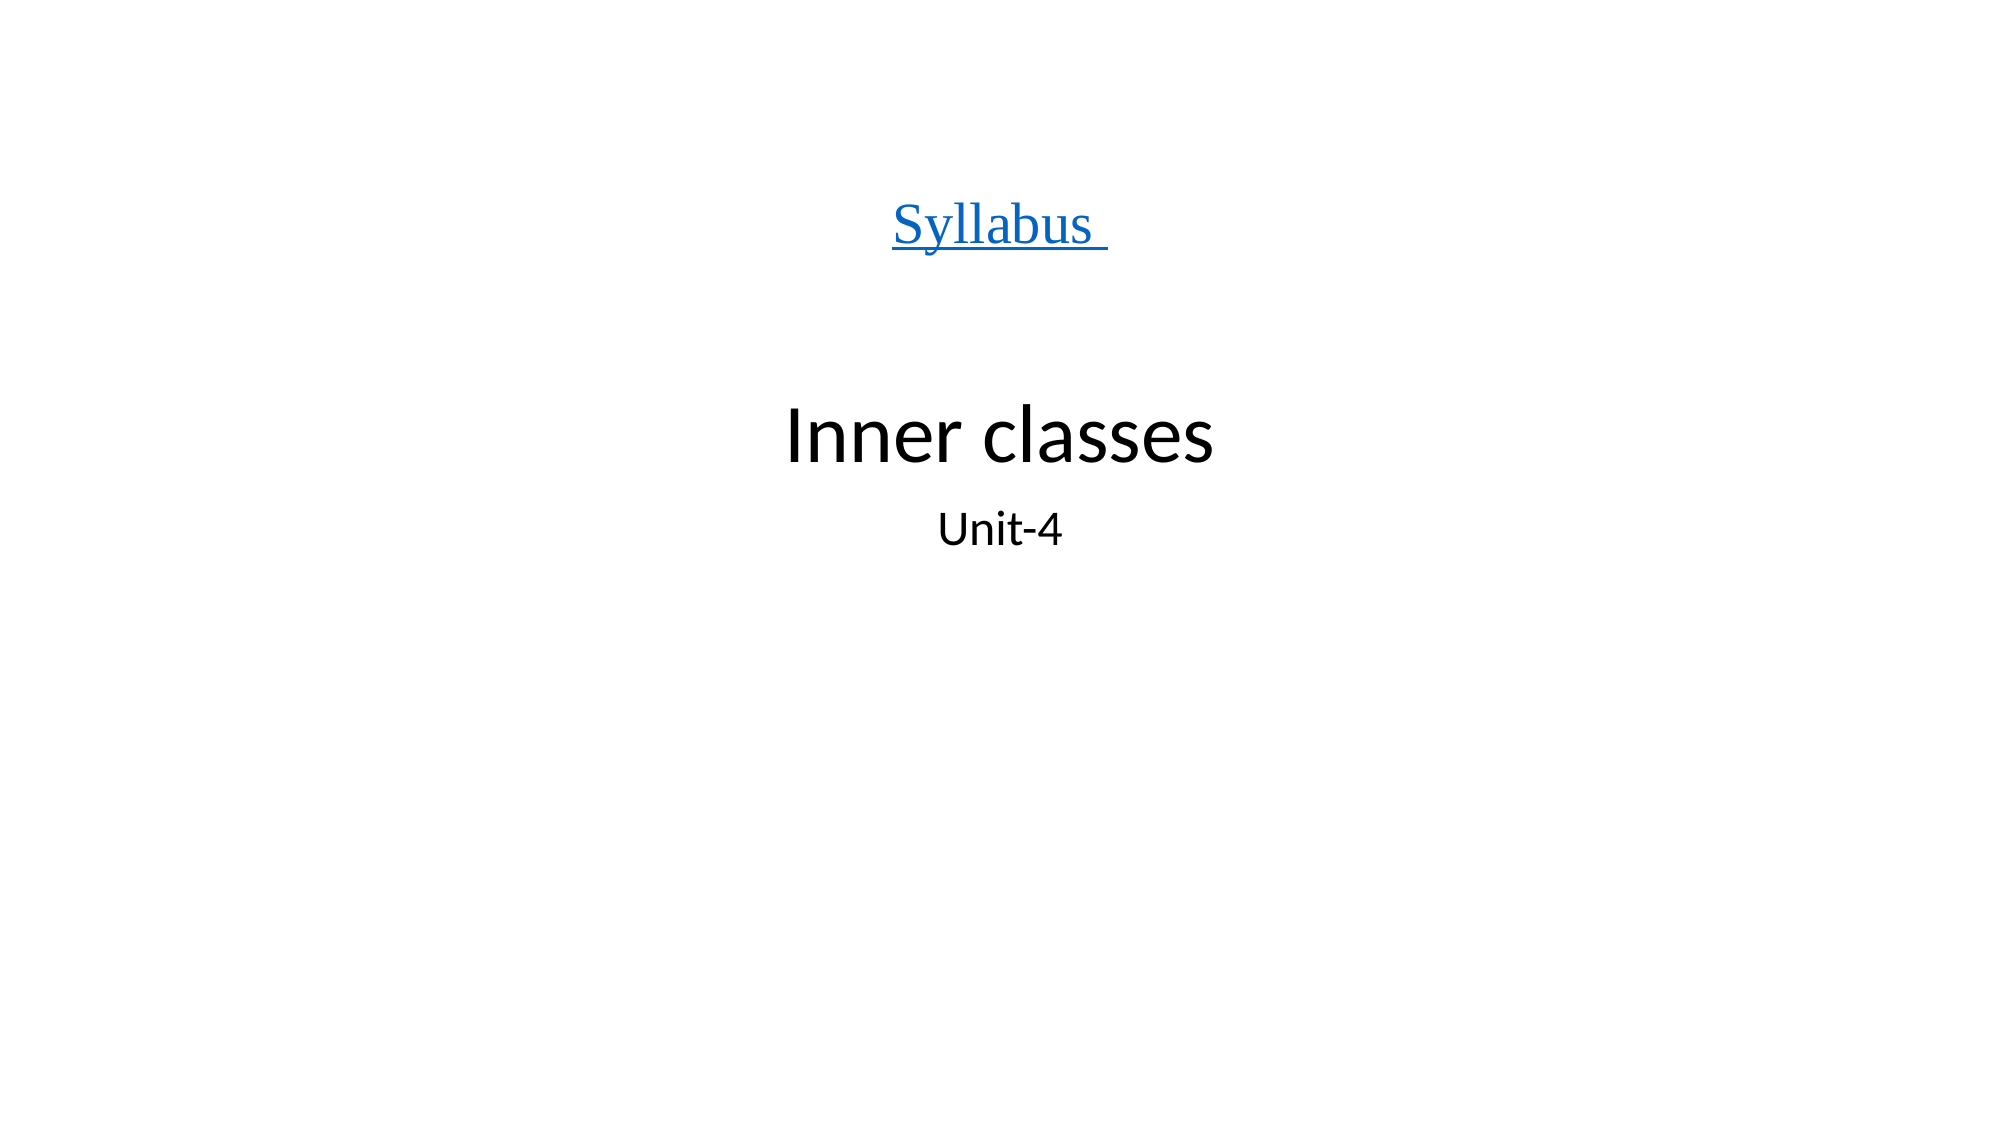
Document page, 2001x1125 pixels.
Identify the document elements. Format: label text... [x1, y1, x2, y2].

title Syllabus [249, 184, 1750, 264]
subtitle Inner classes Unit-4 [249, 383, 1750, 863]
